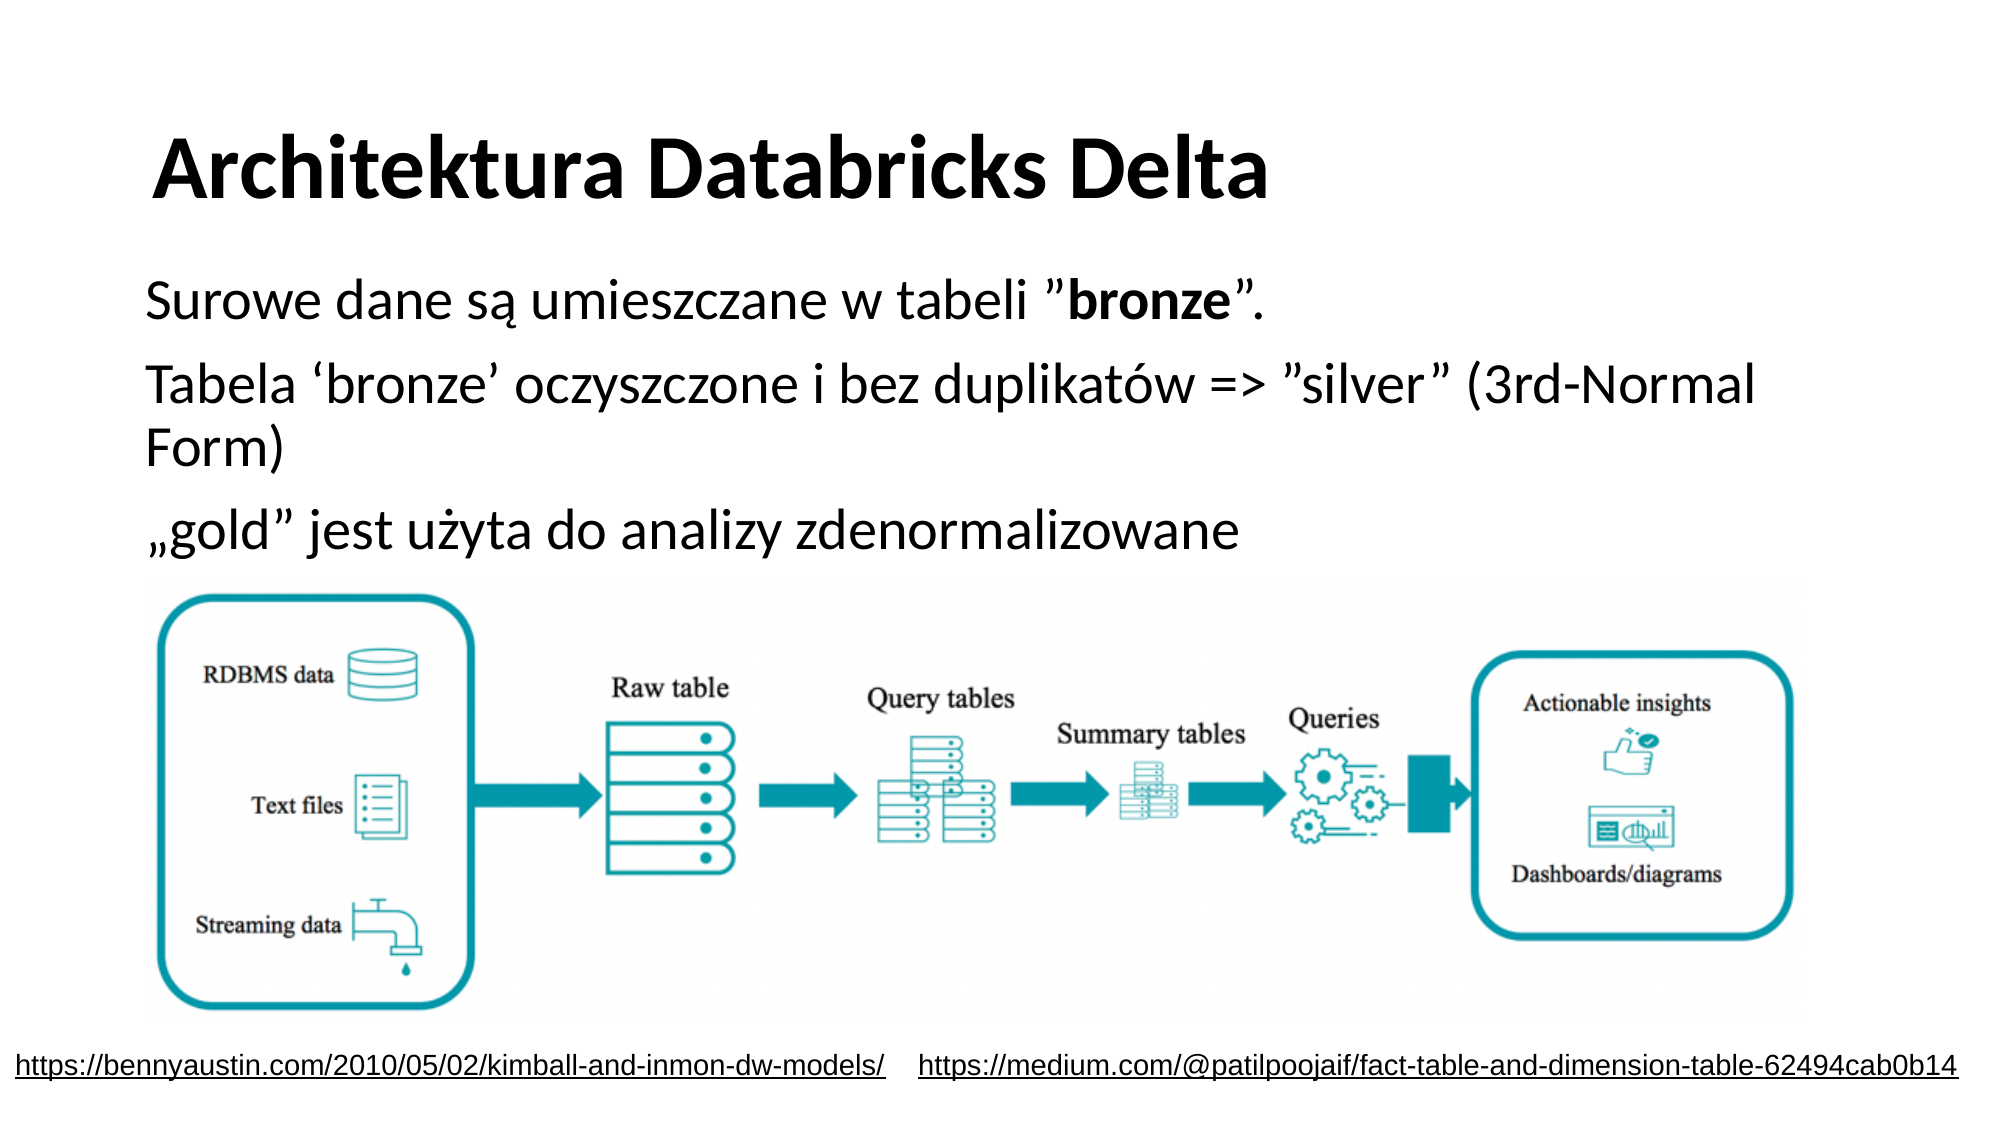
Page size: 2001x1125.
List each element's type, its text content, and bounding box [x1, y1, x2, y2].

text_box https://bennyaustin.com/2010/05/02/kimball-and-inmon-dw-models/ [0, 1039, 903, 1124]
title Architektura Databricks Delta [137, 59, 1863, 278]
picture [144, 579, 1804, 1024]
list Surowe dane są umieszczane w tabeli ”bronze”. Tabela ‘bronze’ oczyszczone i bez duplikatów => ”silver” (3rd-Normal Form) „gold” jest użyta do analizy zdenormalizowane [111, 261, 1837, 976]
text_box https://medium.com/@patilpoojaif/fact-table-and-dimension-table-62494cab0b14 [903, 1039, 1977, 1124]
